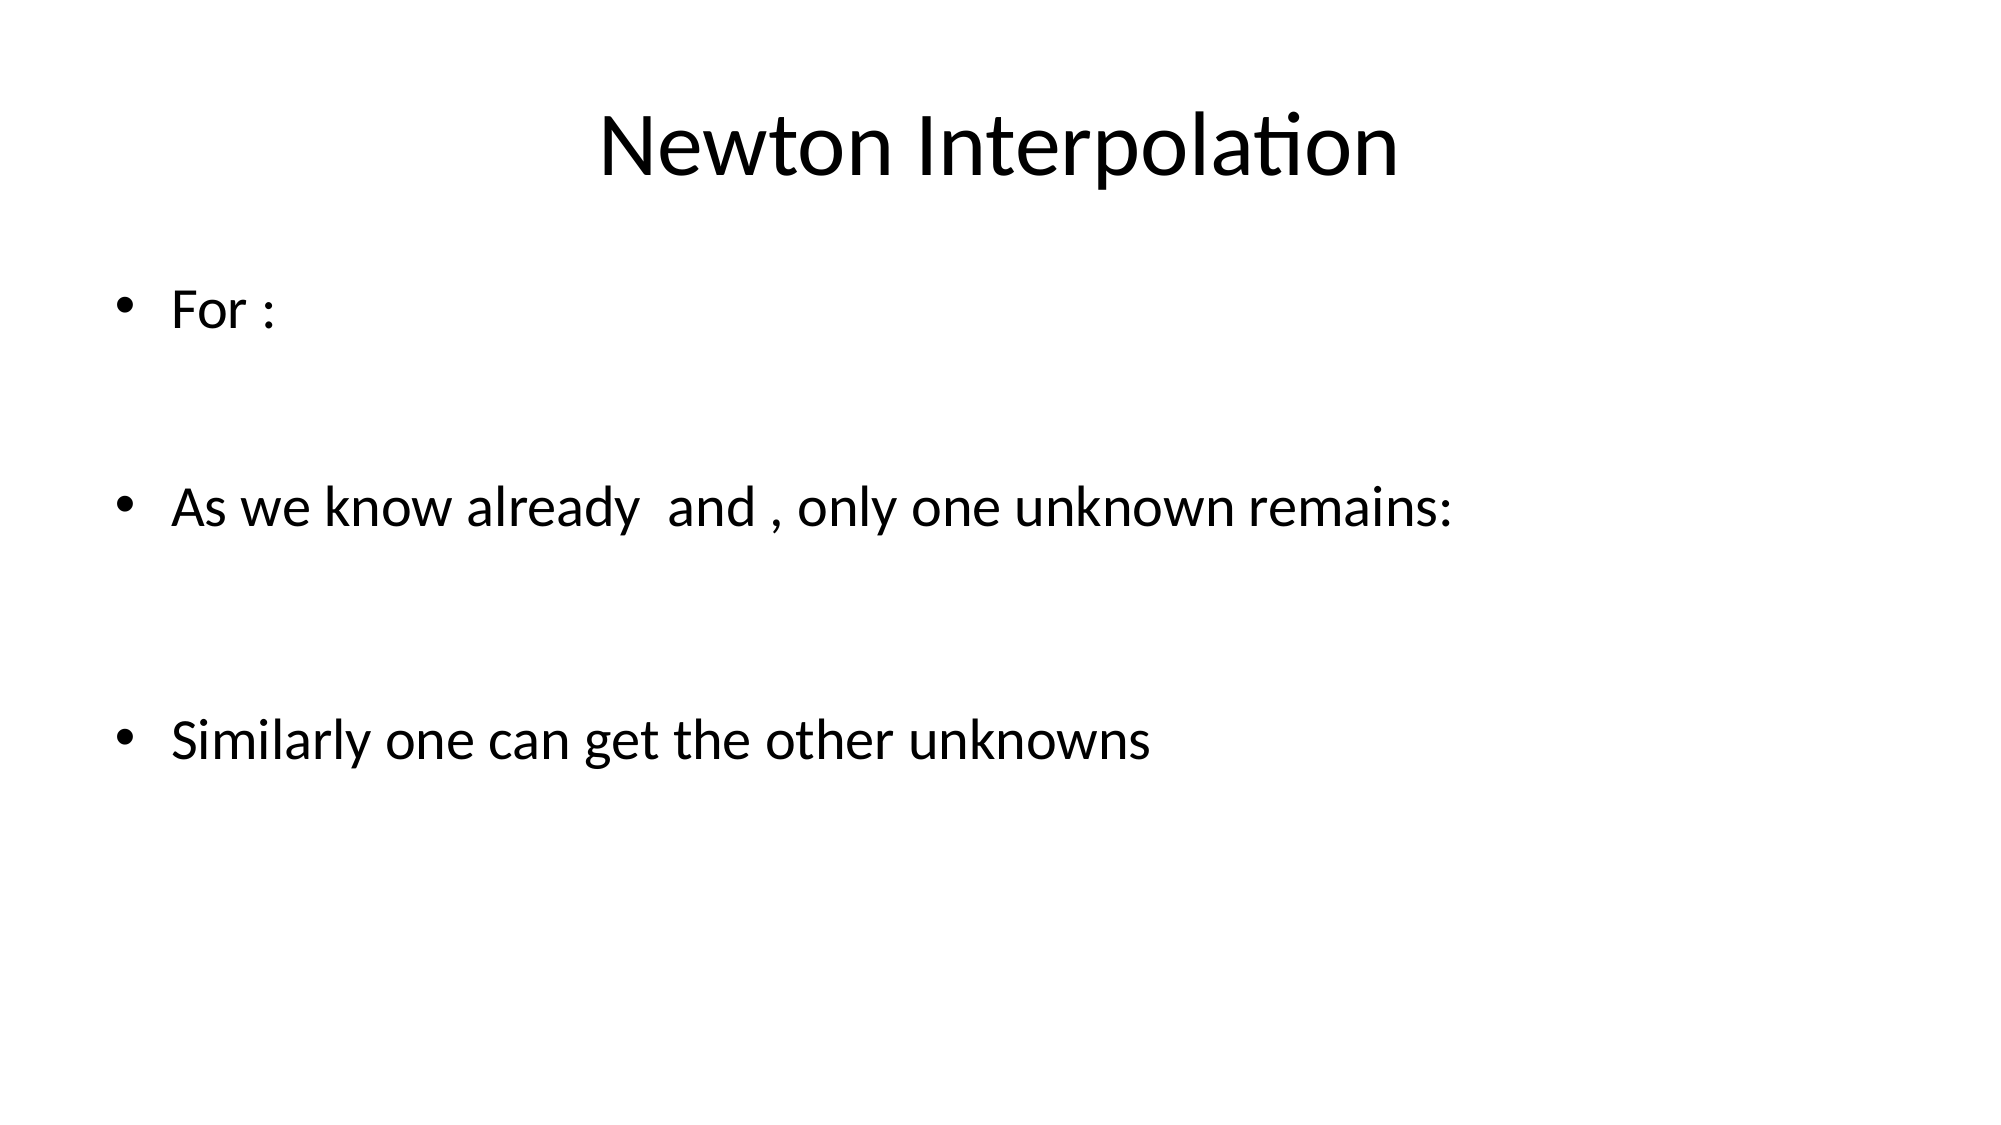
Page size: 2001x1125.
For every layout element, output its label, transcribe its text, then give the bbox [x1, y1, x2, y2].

title Newton Interpolation [99, 45, 1900, 233]
